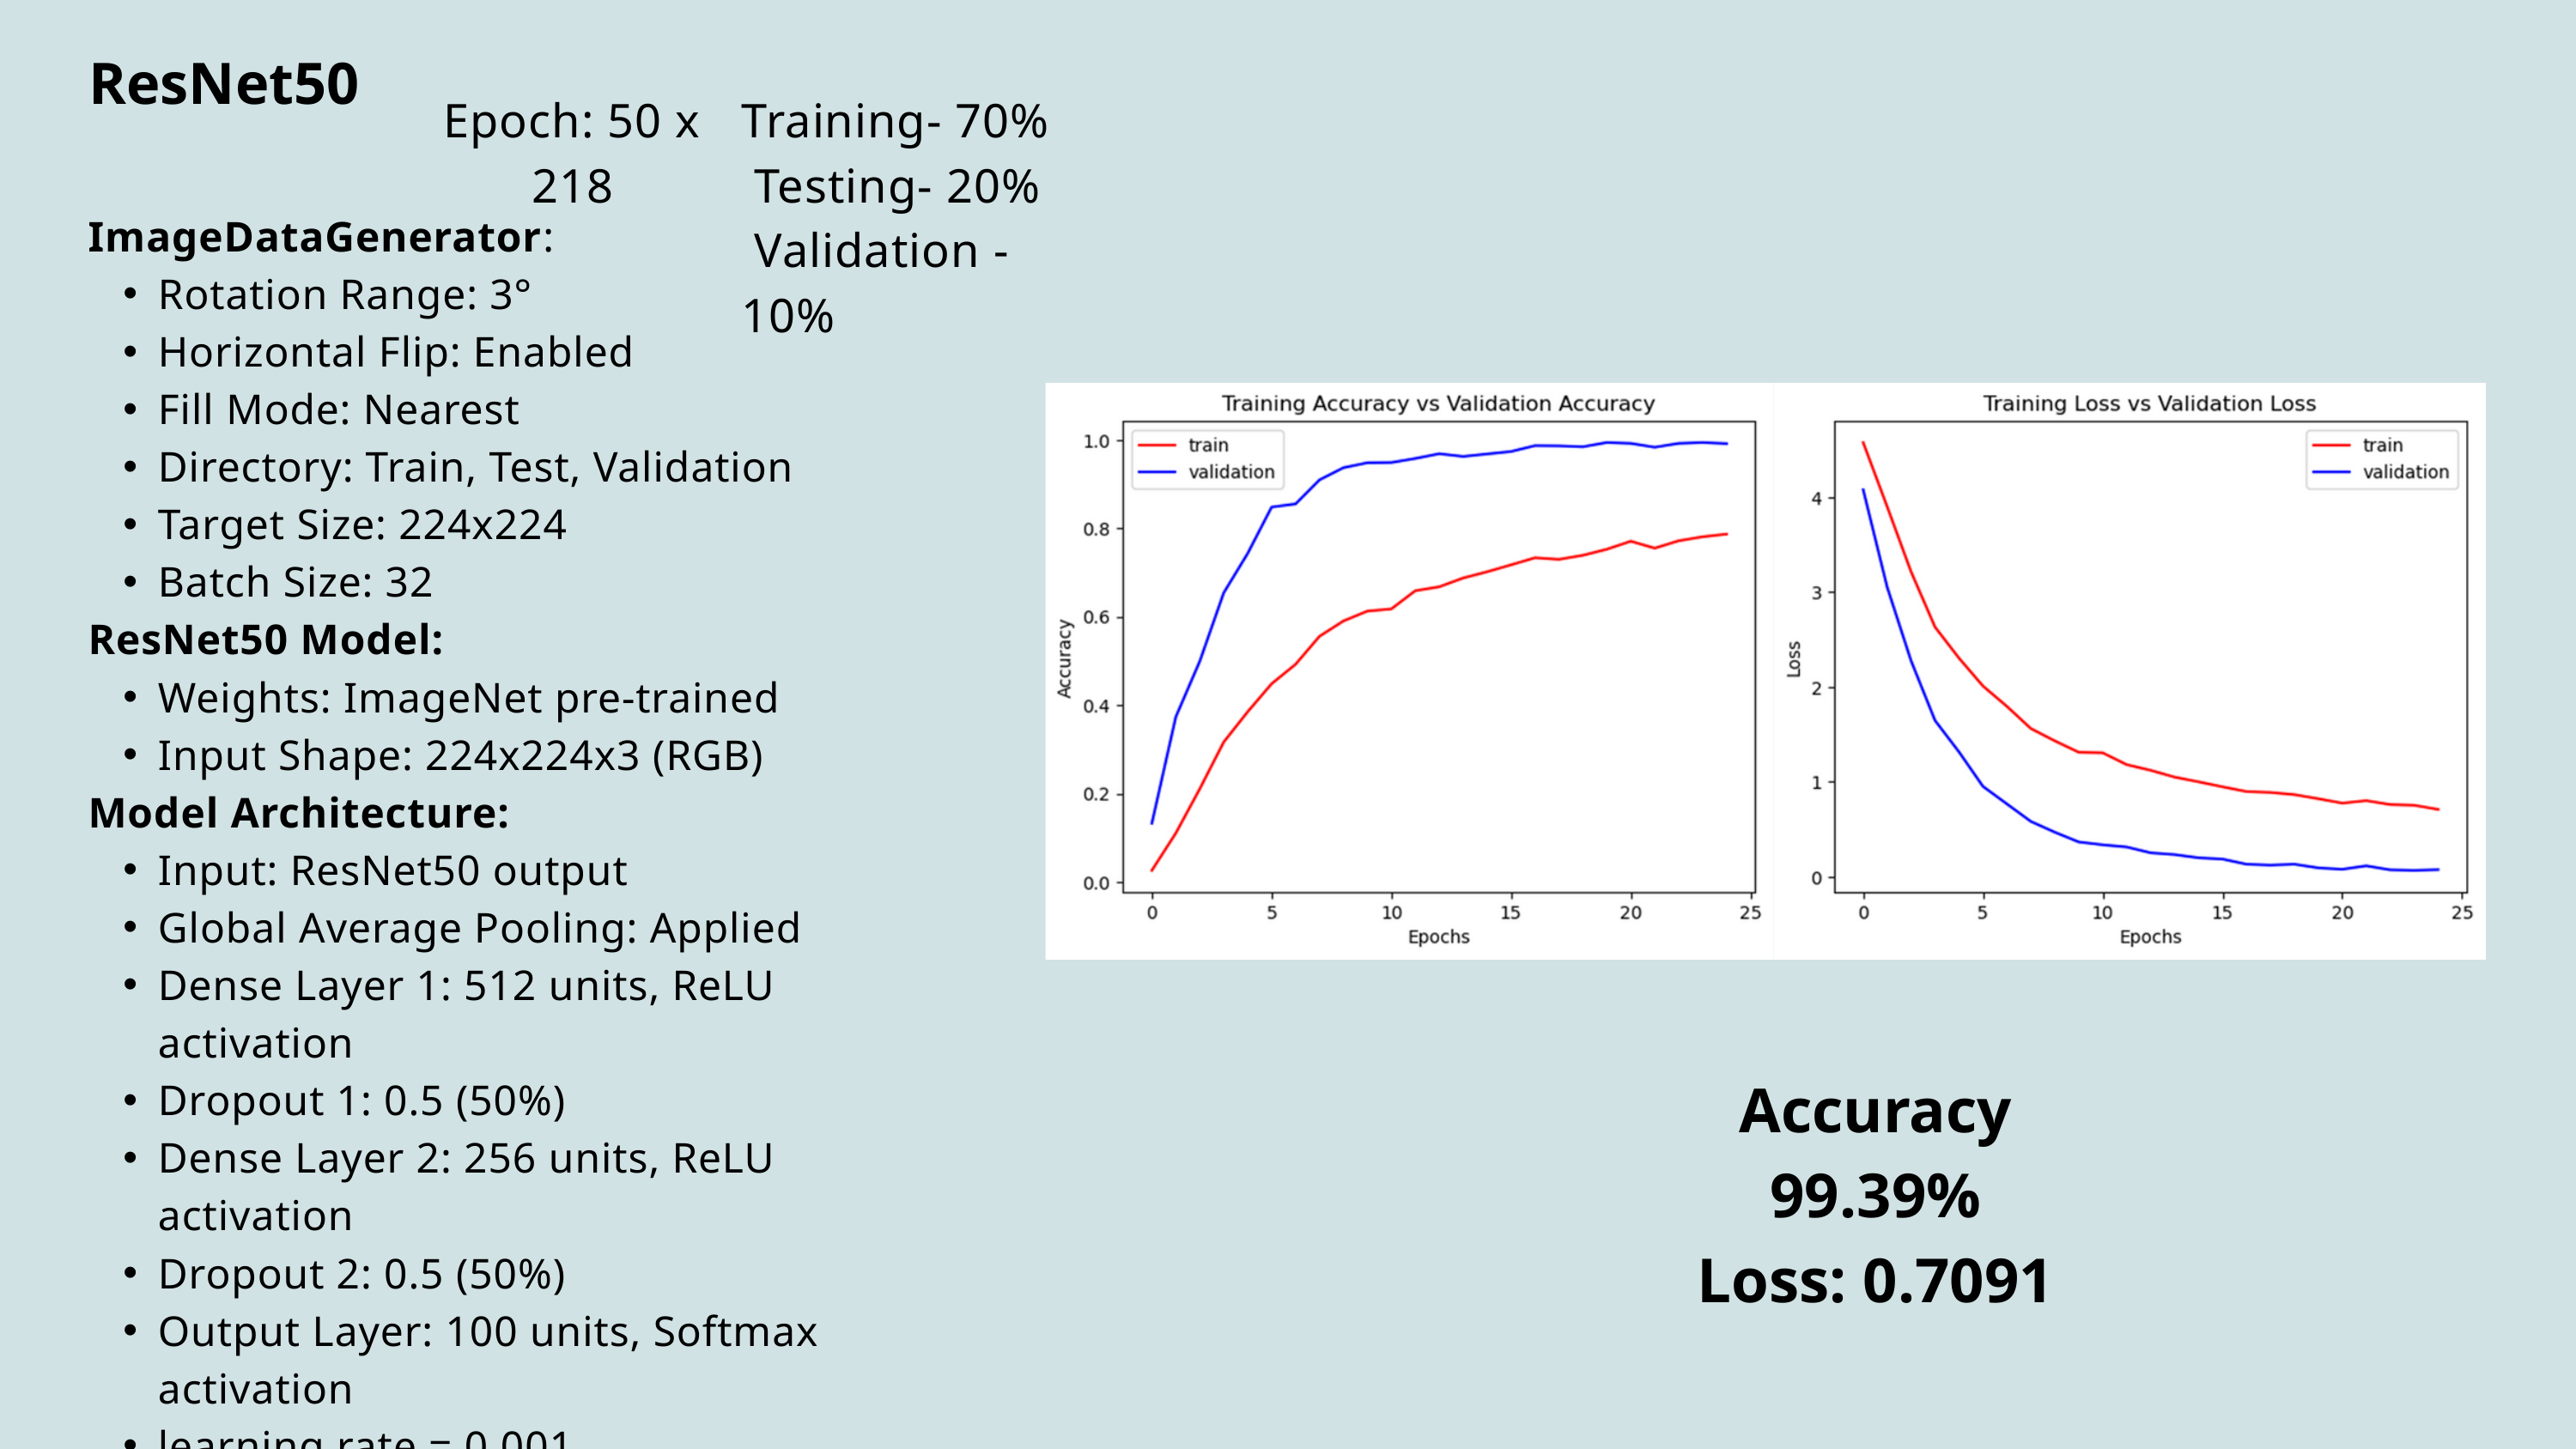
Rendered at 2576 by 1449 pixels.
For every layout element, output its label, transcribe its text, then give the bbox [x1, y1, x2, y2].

text_box Epoch: 50 x 218 [404, 82, 741, 212]
text_box Training- 70% Testing- 20% Validation - 10% [741, 82, 1087, 343]
text_box ResNet50 [88, 35, 361, 116]
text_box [1045, 382, 2487, 961]
text_box Accuracy 99.39% Loss: 0.7091 [1635, 1059, 2117, 1315]
text_box ImageDataGenerator: Rotation Range: 3° Horizontal Flip: Enabled Fill Mode: Nearest Directory: Train, Test, Validation Target Size: 224x224 Batch Size: 32 ResNet50 Model: Weights: ImageNet pre-trained Input Shape: 224x224x3 (RGB) Model Architecture: Input: ResNet50 output Global Average Pooling: Applied Dense Layer 1: 512 units, ReLU activation Dropout 1: 0.5 (50%) Dense Layer 2: 256 units, ReLU activation Dropout 2: 0.5 (50%) Output Layer: 100 units, Softmax activation learning rate = 0.001 [88, 202, 958, 1449]
